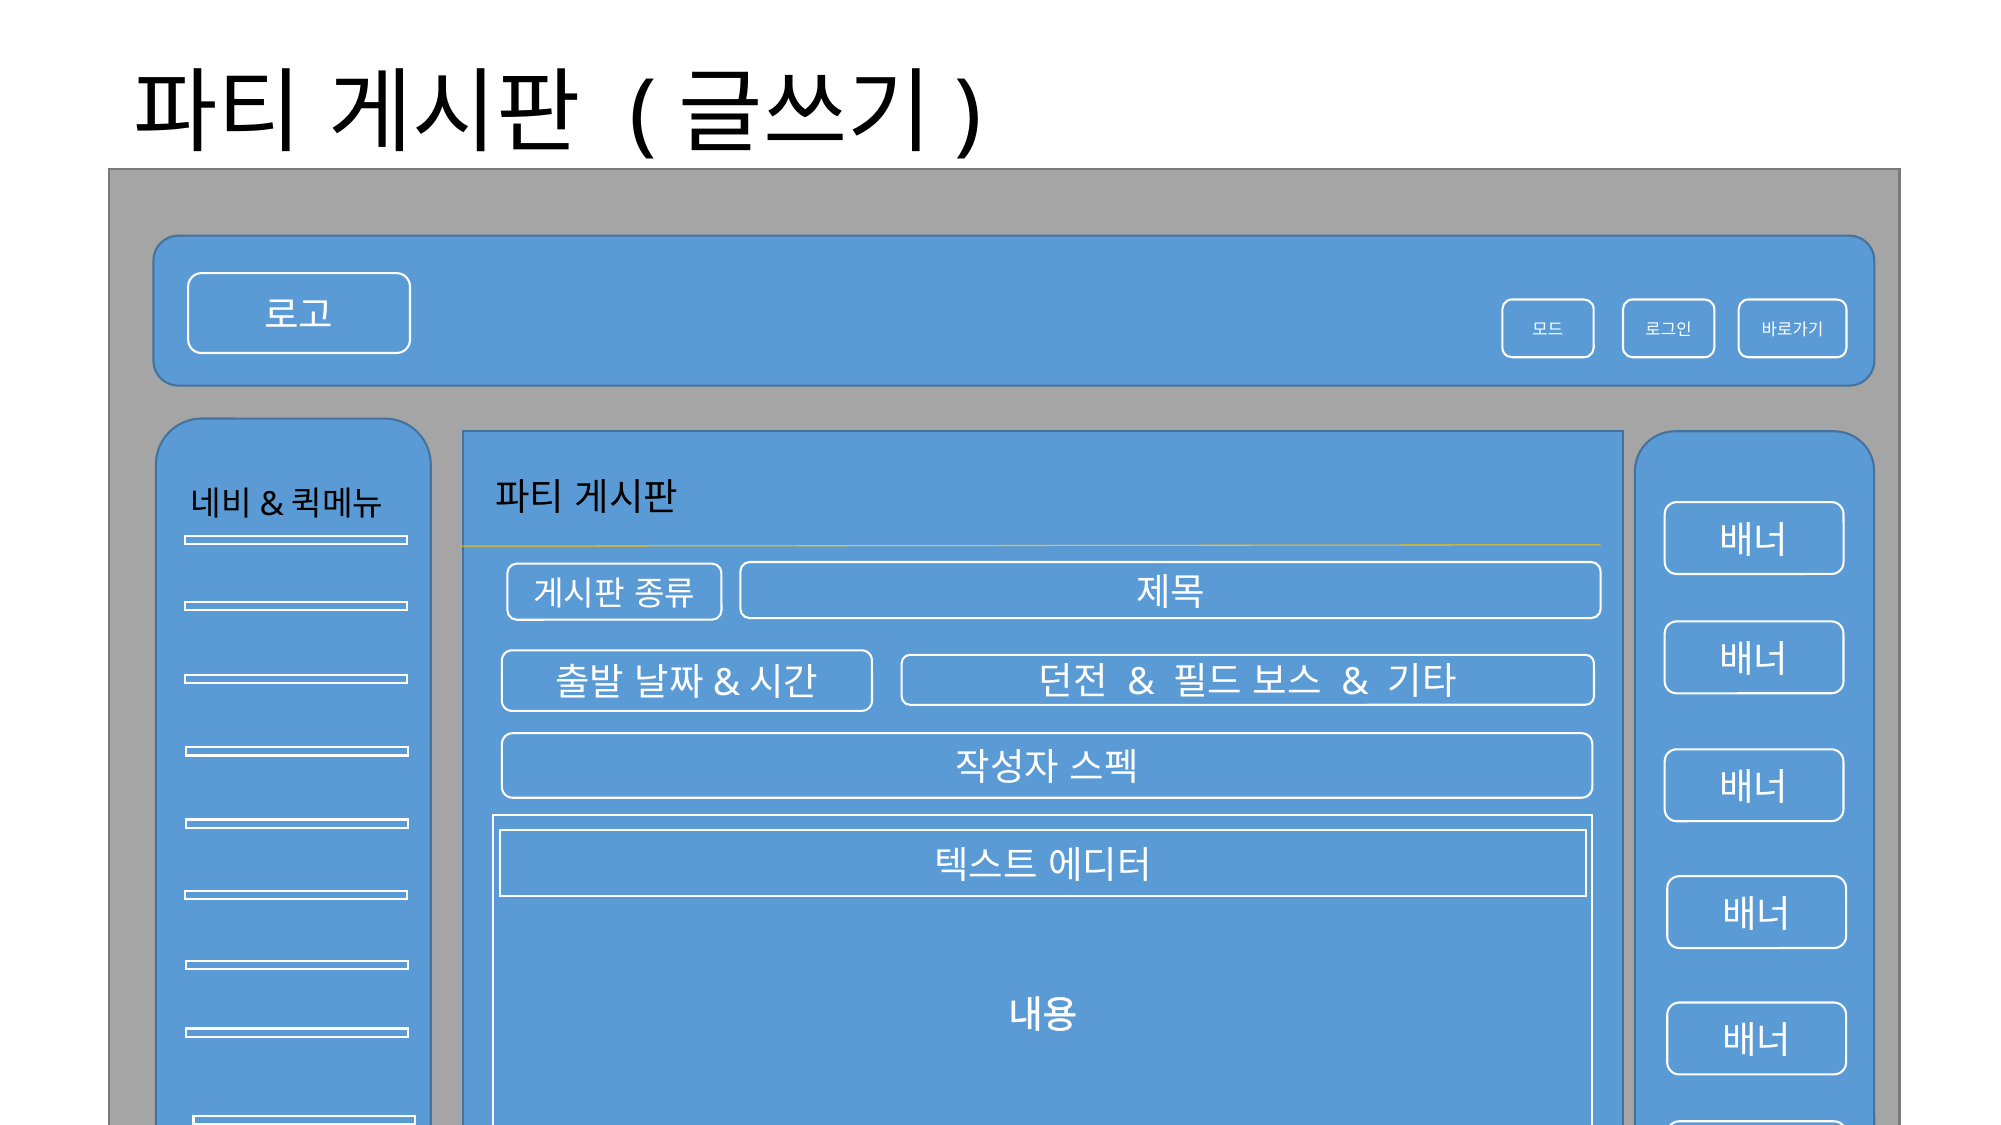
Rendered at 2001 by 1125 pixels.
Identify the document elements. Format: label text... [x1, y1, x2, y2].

text_box 배너 [1663, 748, 1845, 823]
text_box 바로가기 [1737, 298, 1848, 359]
text_box [184, 890, 408, 900]
text_box [185, 960, 409, 970]
text_box 배너 [1663, 620, 1845, 695]
text_box [154, 417, 432, 1125]
text_box [185, 1027, 409, 1038]
text_box [184, 601, 408, 611]
title 파티 게시판 (글쓰기) [118, 6, 1844, 168]
text_box [462, 430, 1624, 1125]
text_box 텍스트 에디터 [499, 829, 1587, 897]
text_box 배너 [1669, 1120, 1845, 1125]
text_box 모드 [1501, 298, 1595, 359]
text_box [108, 168, 1901, 1125]
text_box [185, 746, 409, 757]
text_box [184, 535, 408, 545]
text_box 배너 [1663, 501, 1845, 576]
text_box 로고 [187, 272, 412, 355]
text_box 게시판 종류 [506, 562, 723, 621]
text_box 내용 [492, 814, 1593, 1125]
text_box [185, 818, 409, 829]
text_box [530, 556, 684, 617]
text_box [152, 234, 1876, 387]
text_box [192, 1115, 416, 1125]
text_box 작성자 스펙 [500, 732, 1594, 799]
text_box [184, 674, 408, 684]
text_box 던전 & 필드 보스 & 기타 [900, 653, 1596, 706]
text_box 제목 [739, 560, 1602, 620]
text_box 네비&퀵메뉴 [175, 474, 410, 530]
text_box 배너 [1666, 1001, 1848, 1076]
text_box 로그인 [1621, 298, 1716, 359]
text_box 출발 날짜&시간 [500, 649, 874, 712]
text_box [1633, 430, 1876, 1125]
text_box 파티 게시판 [480, 465, 1051, 526]
text_box 배너 [1666, 875, 1848, 950]
